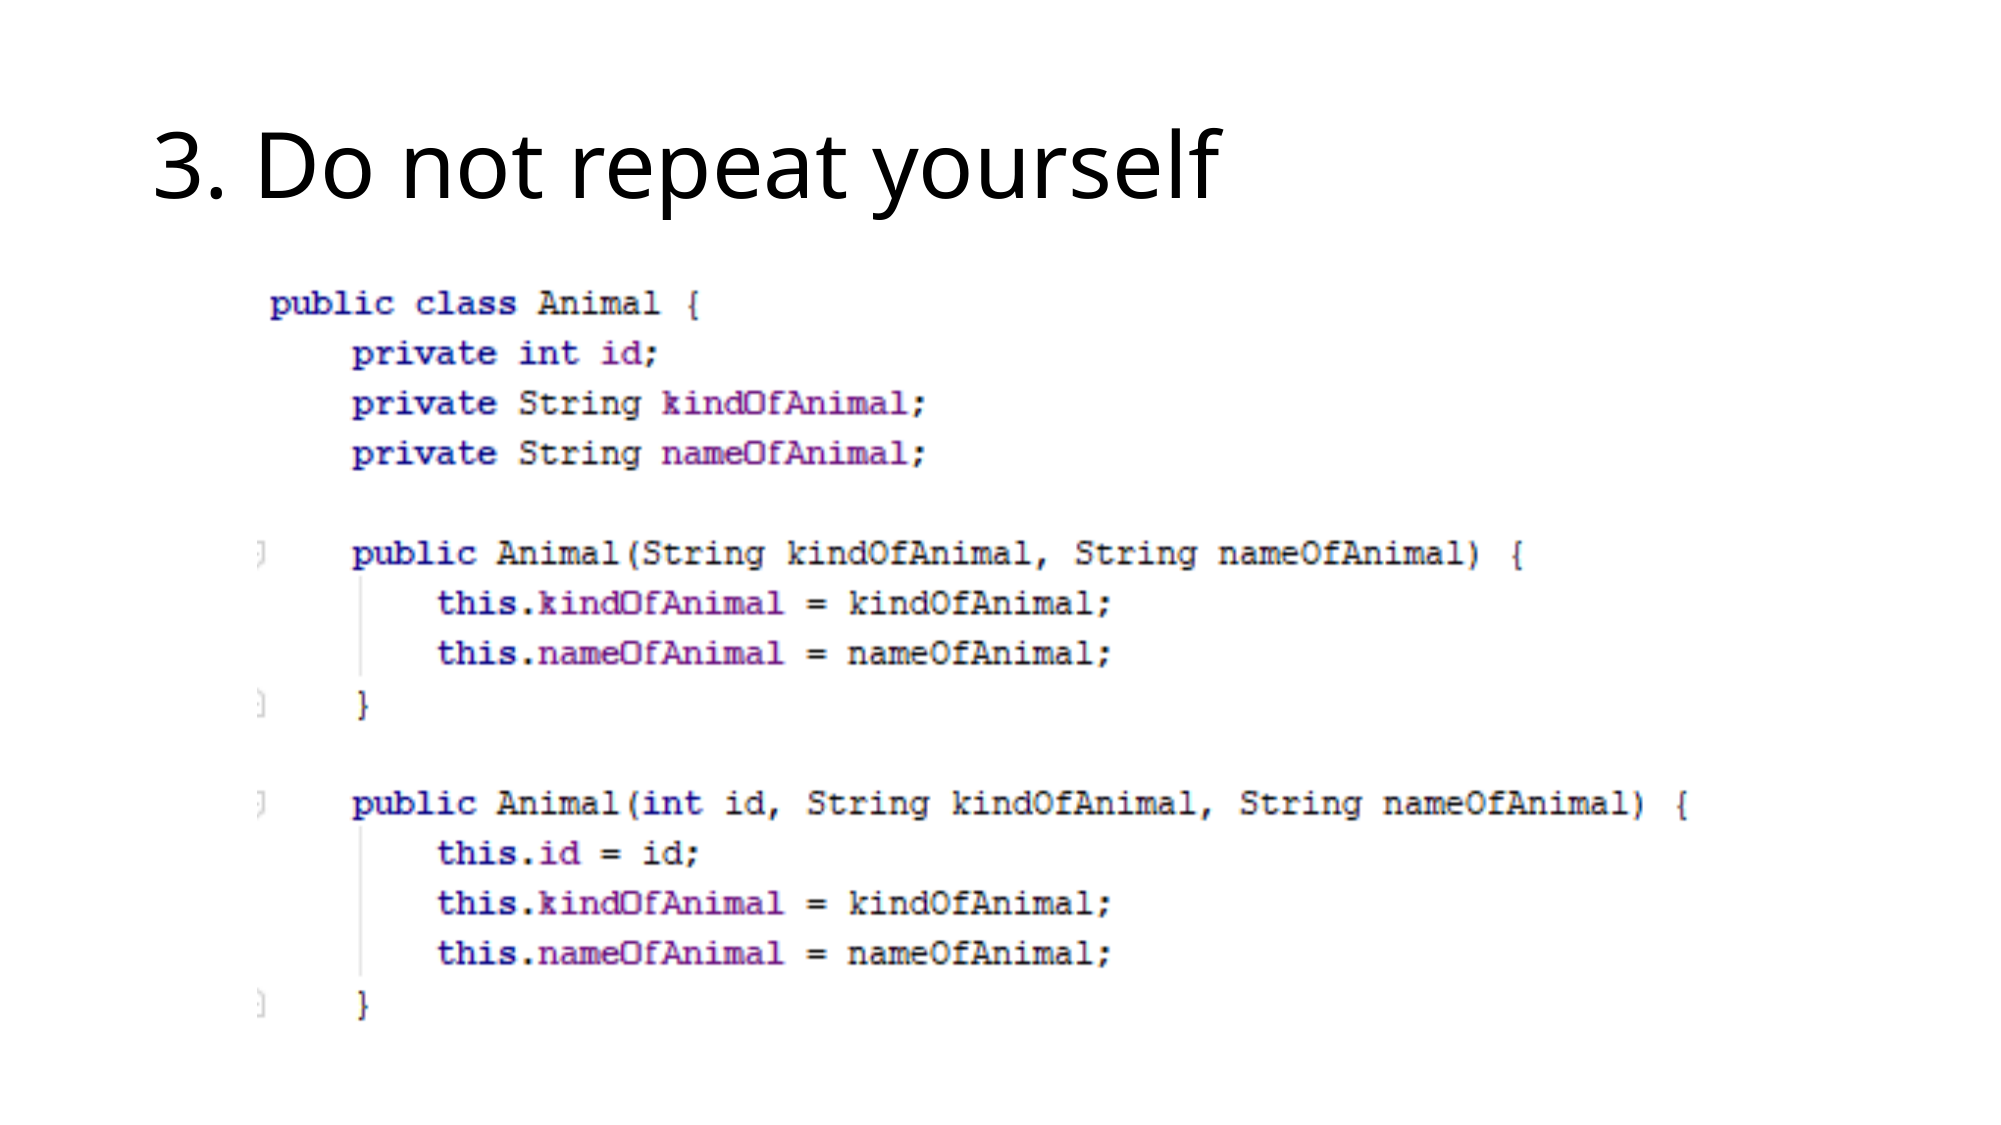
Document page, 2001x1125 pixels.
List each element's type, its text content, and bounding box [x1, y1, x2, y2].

picture [257, 277, 1743, 1034]
title 3. Do not repeat yourself [137, 59, 1863, 278]
